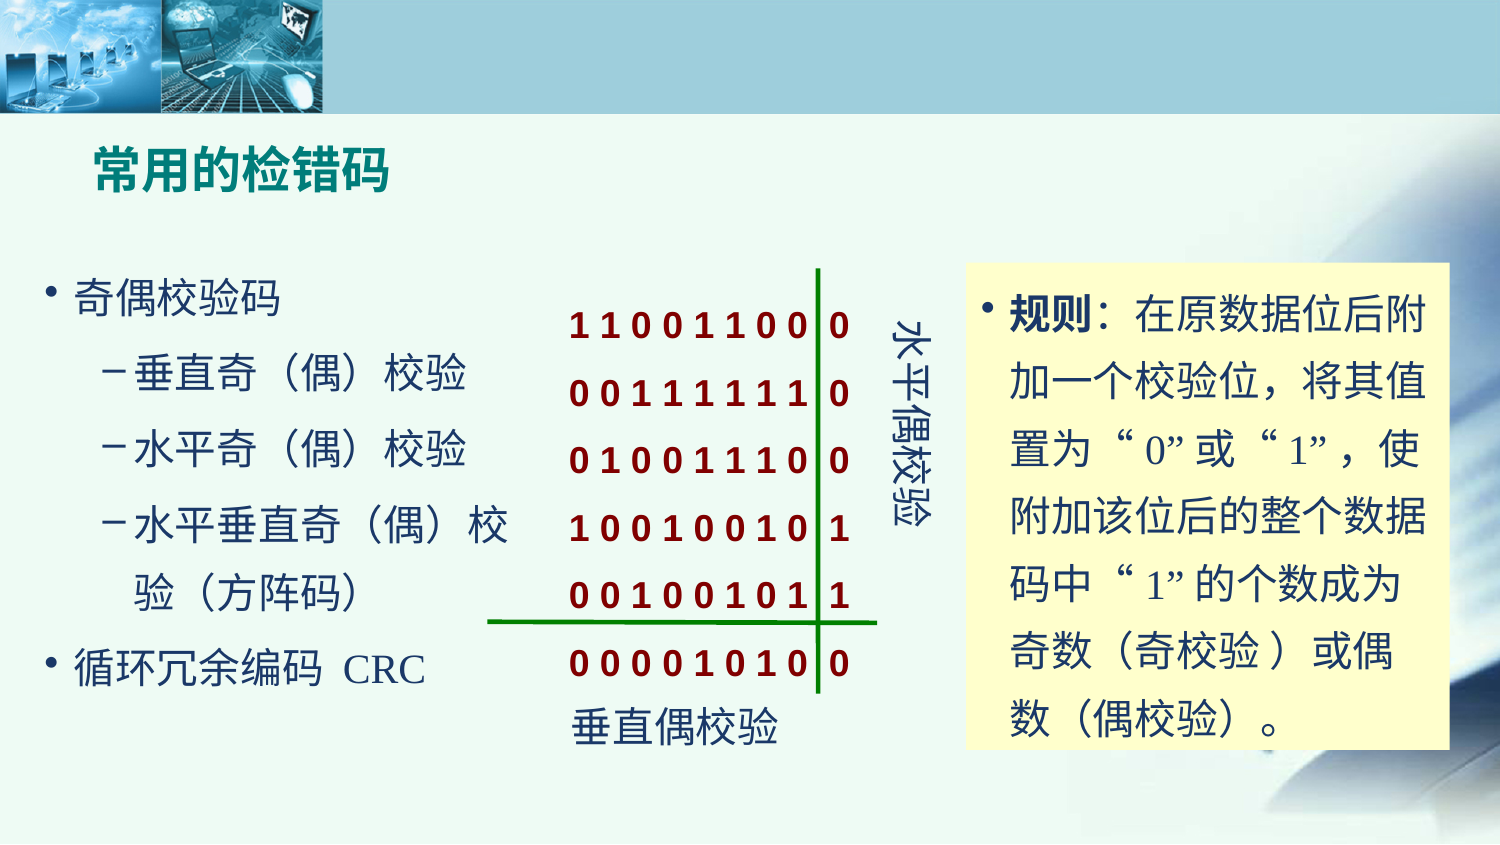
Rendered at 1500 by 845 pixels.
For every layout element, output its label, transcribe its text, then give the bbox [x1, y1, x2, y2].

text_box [486, 268, 961, 760]
text_box 规则：在原数据位后附加一个校验位，将其值置为“0”或“1”，使附加该位后的整个数据码中“1”的个数成为奇数（奇校验 ）或偶数（偶校验）。 [966, 262, 1450, 750]
list 奇偶校验码 垂直奇（偶）校验 水平奇（偶）校验 水平垂直奇（偶）校验（方阵码） 循环冗余编码 CRC [29, 246, 526, 754]
picture [0, 0, 1500, 844]
title 常用的检错码 [76, 115, 482, 222]
